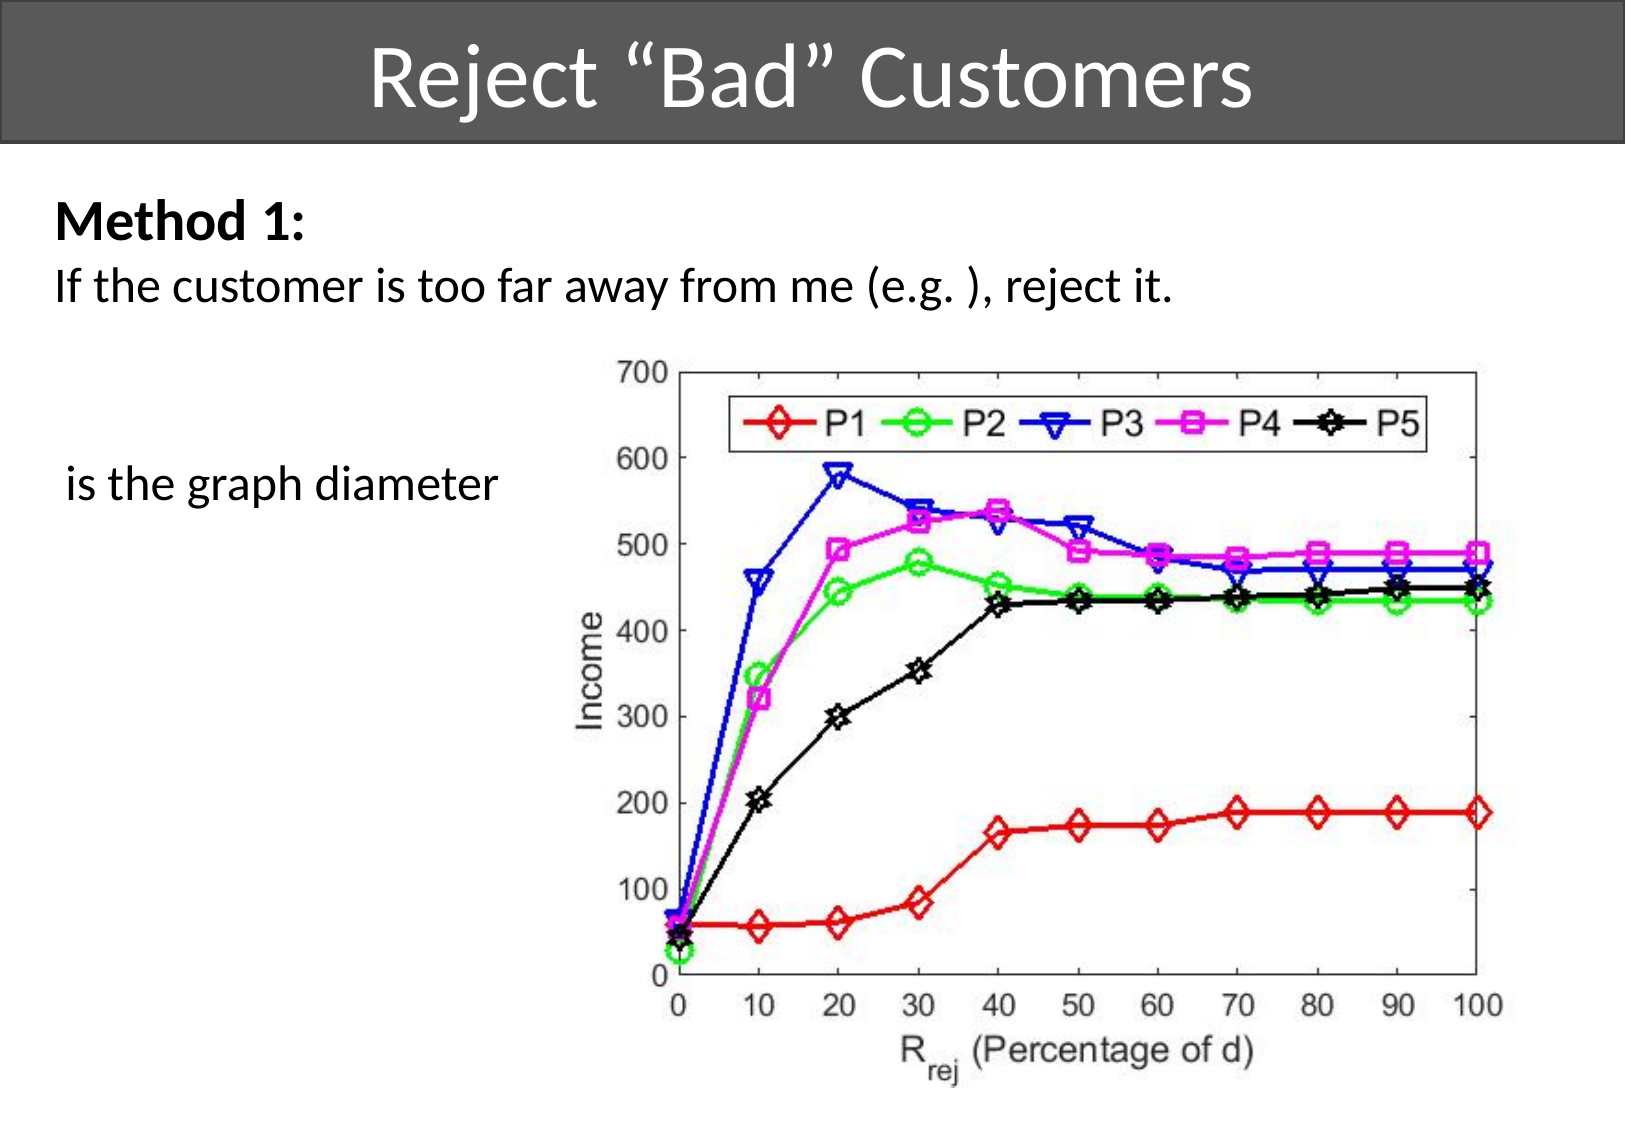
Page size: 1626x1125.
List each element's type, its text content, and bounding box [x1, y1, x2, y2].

title Reject “Bad” Customers [0, 0, 1625, 144]
picture [545, 315, 1576, 1088]
